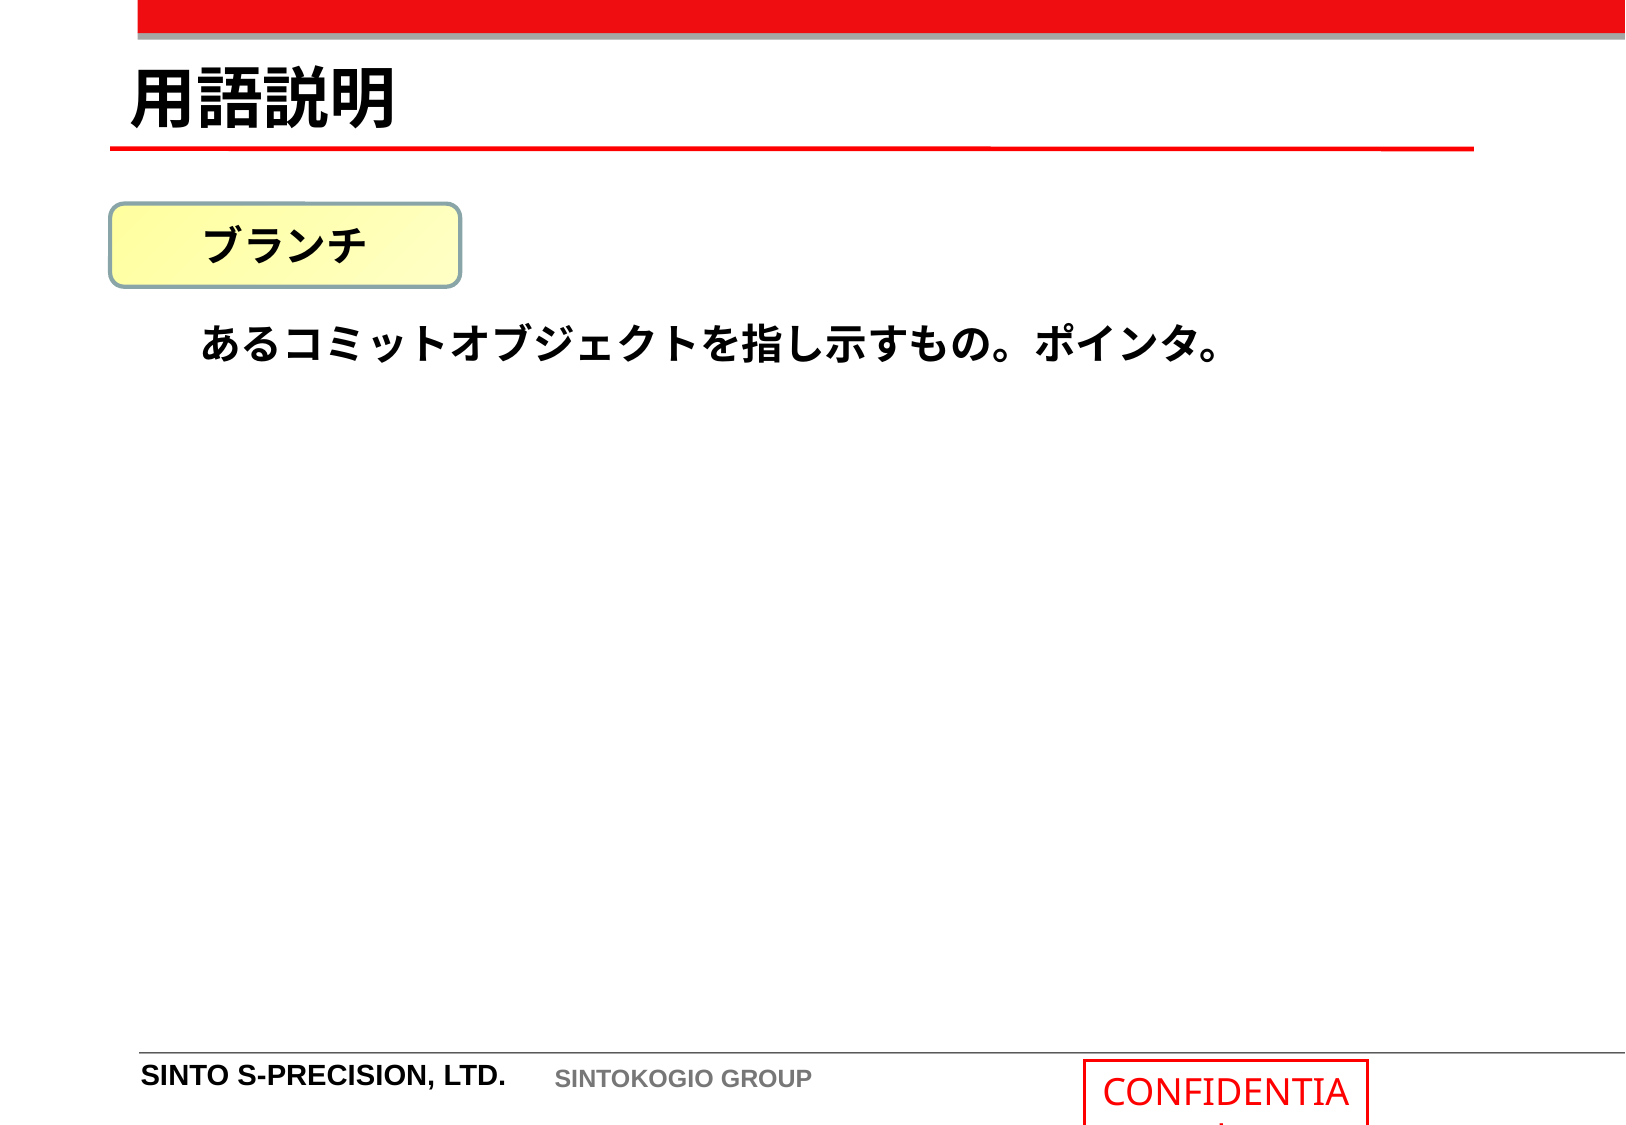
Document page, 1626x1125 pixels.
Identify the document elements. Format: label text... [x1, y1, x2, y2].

text_box ブランチ [147, 212, 424, 278]
text_box CONFIDENTIAL [1084, 1060, 1368, 1125]
text_box SINTO S-PRECISION, LTD. [126, 1049, 529, 1099]
text_box あるコミットオブジェクトを指し示すもの。ポインタ。 [184, 309, 1396, 376]
text_box 用語説明 [115, 48, 1495, 143]
text_box SINTOKOGIO GROUP [540, 1055, 829, 1099]
text_box [107, 201, 463, 289]
